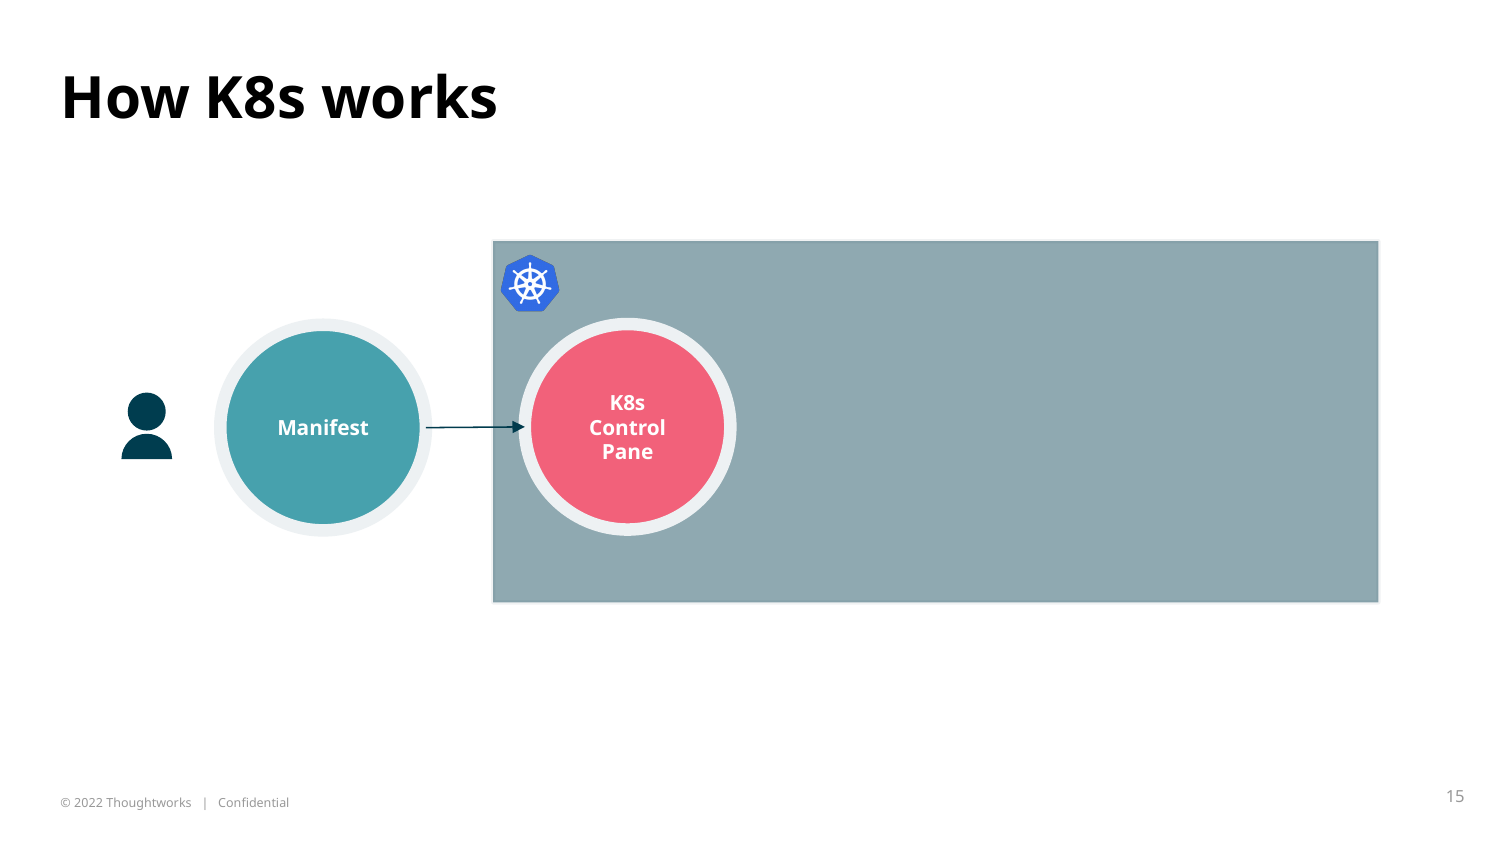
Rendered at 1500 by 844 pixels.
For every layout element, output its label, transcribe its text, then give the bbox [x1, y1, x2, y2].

text_box [491, 239, 1381, 605]
text_box [127, 392, 166, 431]
text_box [121, 433, 173, 460]
text_box K8s Control Pane [524, 324, 731, 530]
text_box Manifest [220, 324, 426, 531]
title How K8s works [60, 60, 1440, 154]
picture [500, 253, 560, 312]
slide_number 15 [1389, 764, 1480, 830]
